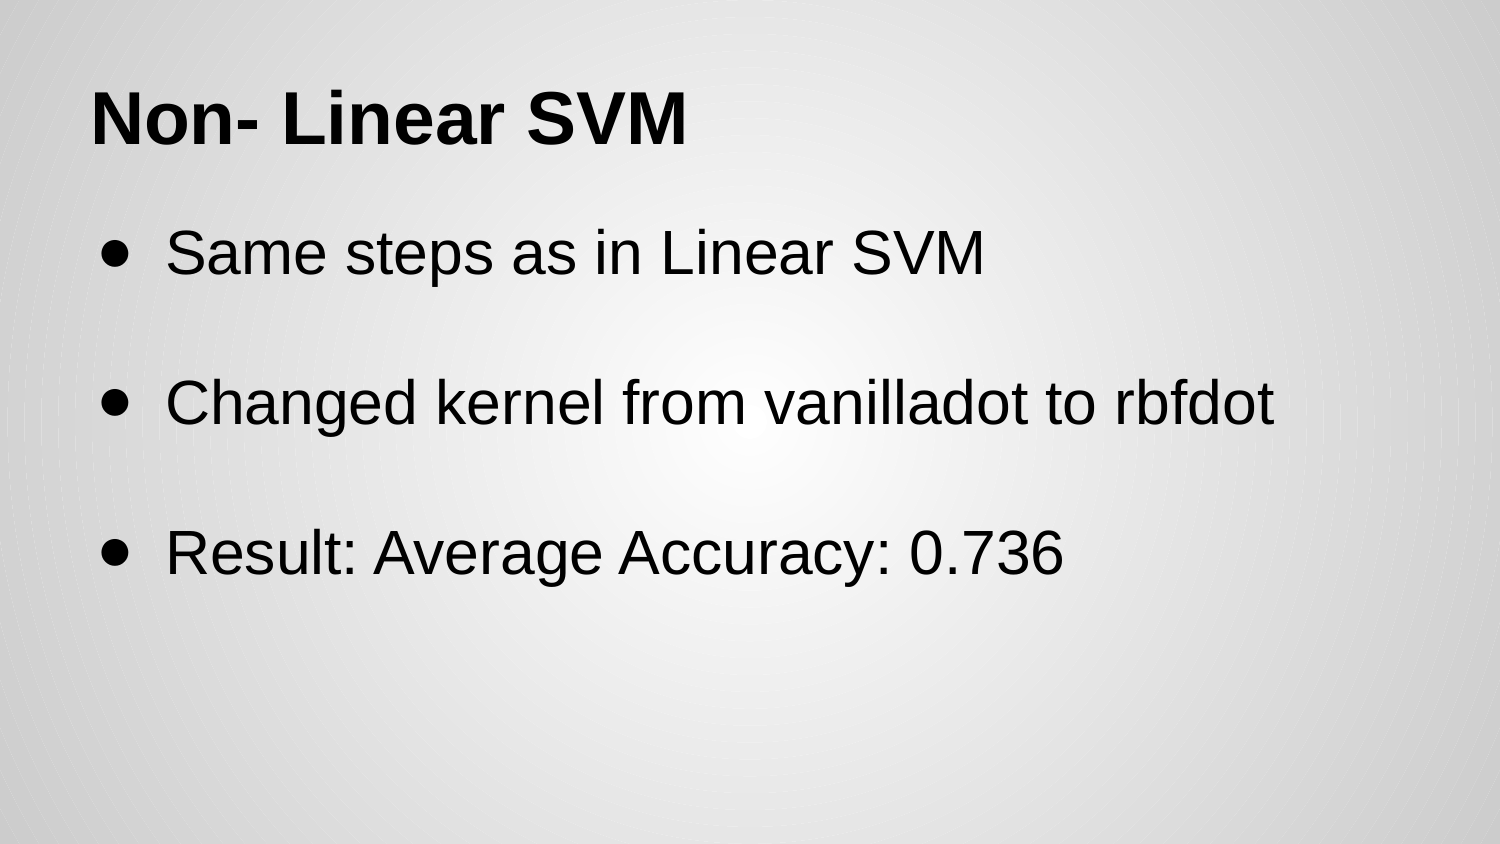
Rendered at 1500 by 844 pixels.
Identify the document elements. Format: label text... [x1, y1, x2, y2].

list Same steps as in Linear SVM Changed kernel from vanilladot to rbfdot Result: Average Accuracy: 0.736 [75, 196, 1425, 808]
title Non- Linear SVM [75, 33, 1425, 175]
